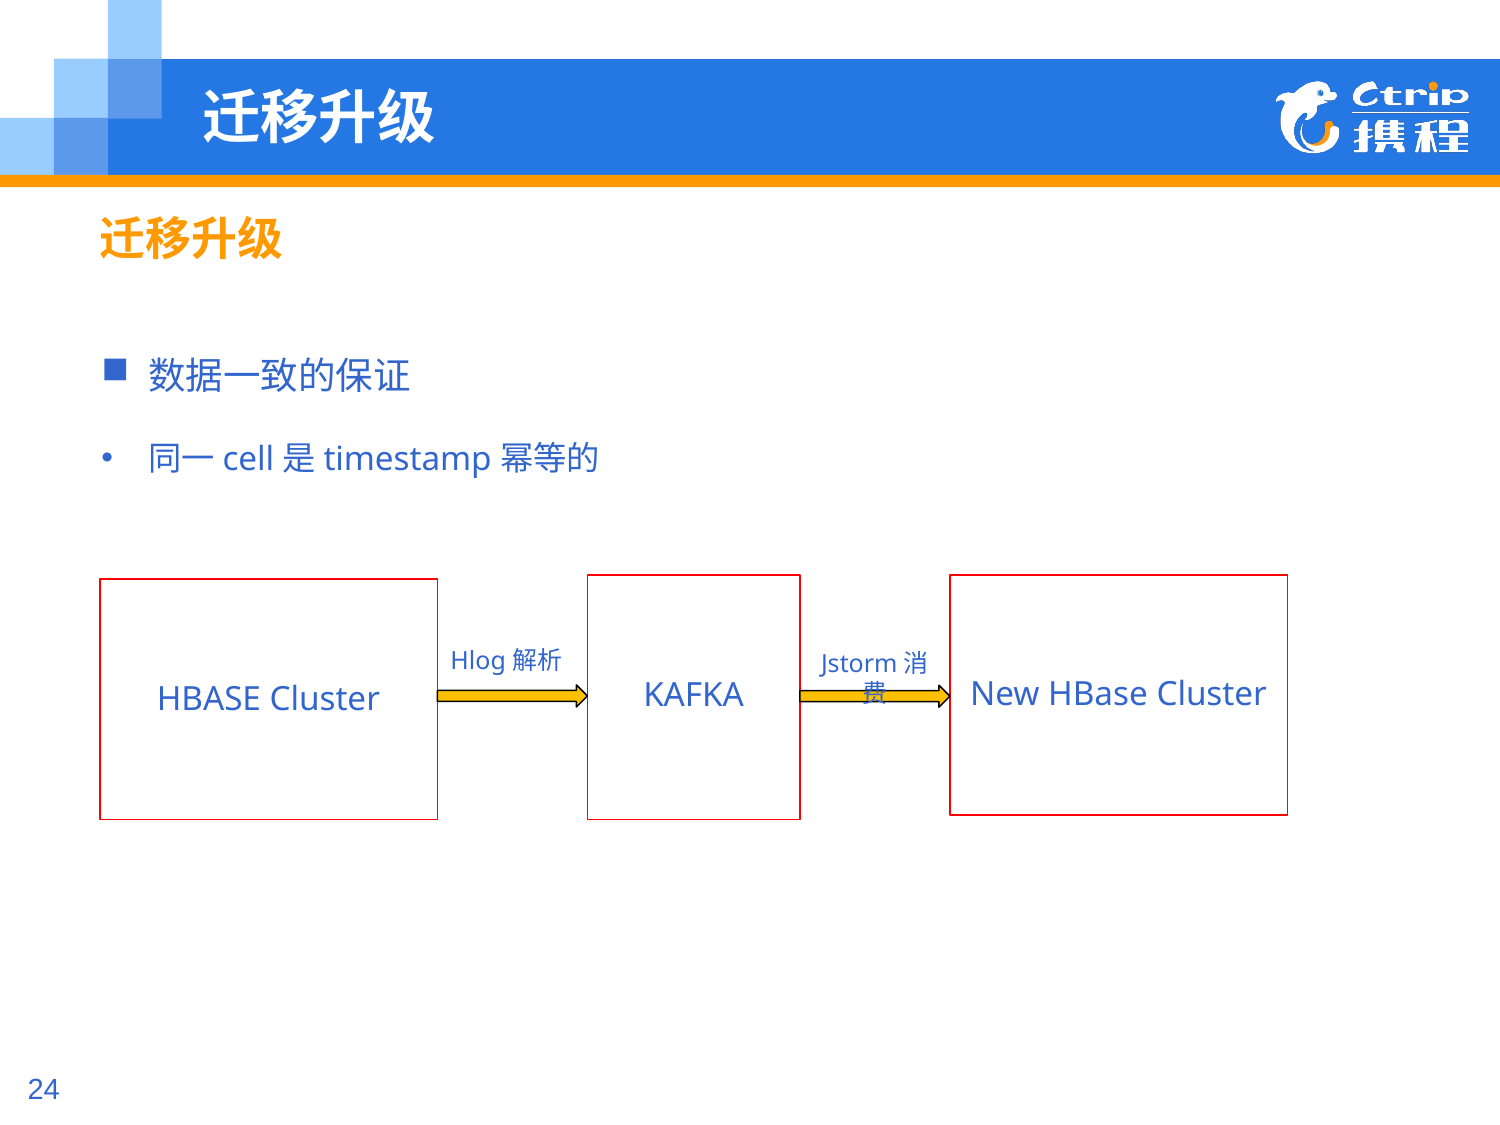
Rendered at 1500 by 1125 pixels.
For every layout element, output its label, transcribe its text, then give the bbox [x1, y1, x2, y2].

text_box 数据一致的保证 同一cell是timestamp幂等的 [86, 299, 1301, 485]
text_box Jstorm消费 [793, 640, 957, 685]
text_box HBASE Cluster [99, 579, 438, 820]
title 迁移升级 [187, 75, 1400, 155]
text_box Hlog解析 [424, 637, 588, 685]
text_box [799, 685, 950, 708]
slide_number 24 [0, 1062, 75, 1116]
text_box KAFKA [587, 575, 800, 820]
text_box 迁移升级 [99, 199, 1182, 275]
text_box New HBase Cluster [950, 574, 1288, 816]
text_box [437, 685, 588, 707]
picture [1270, 74, 1475, 157]
